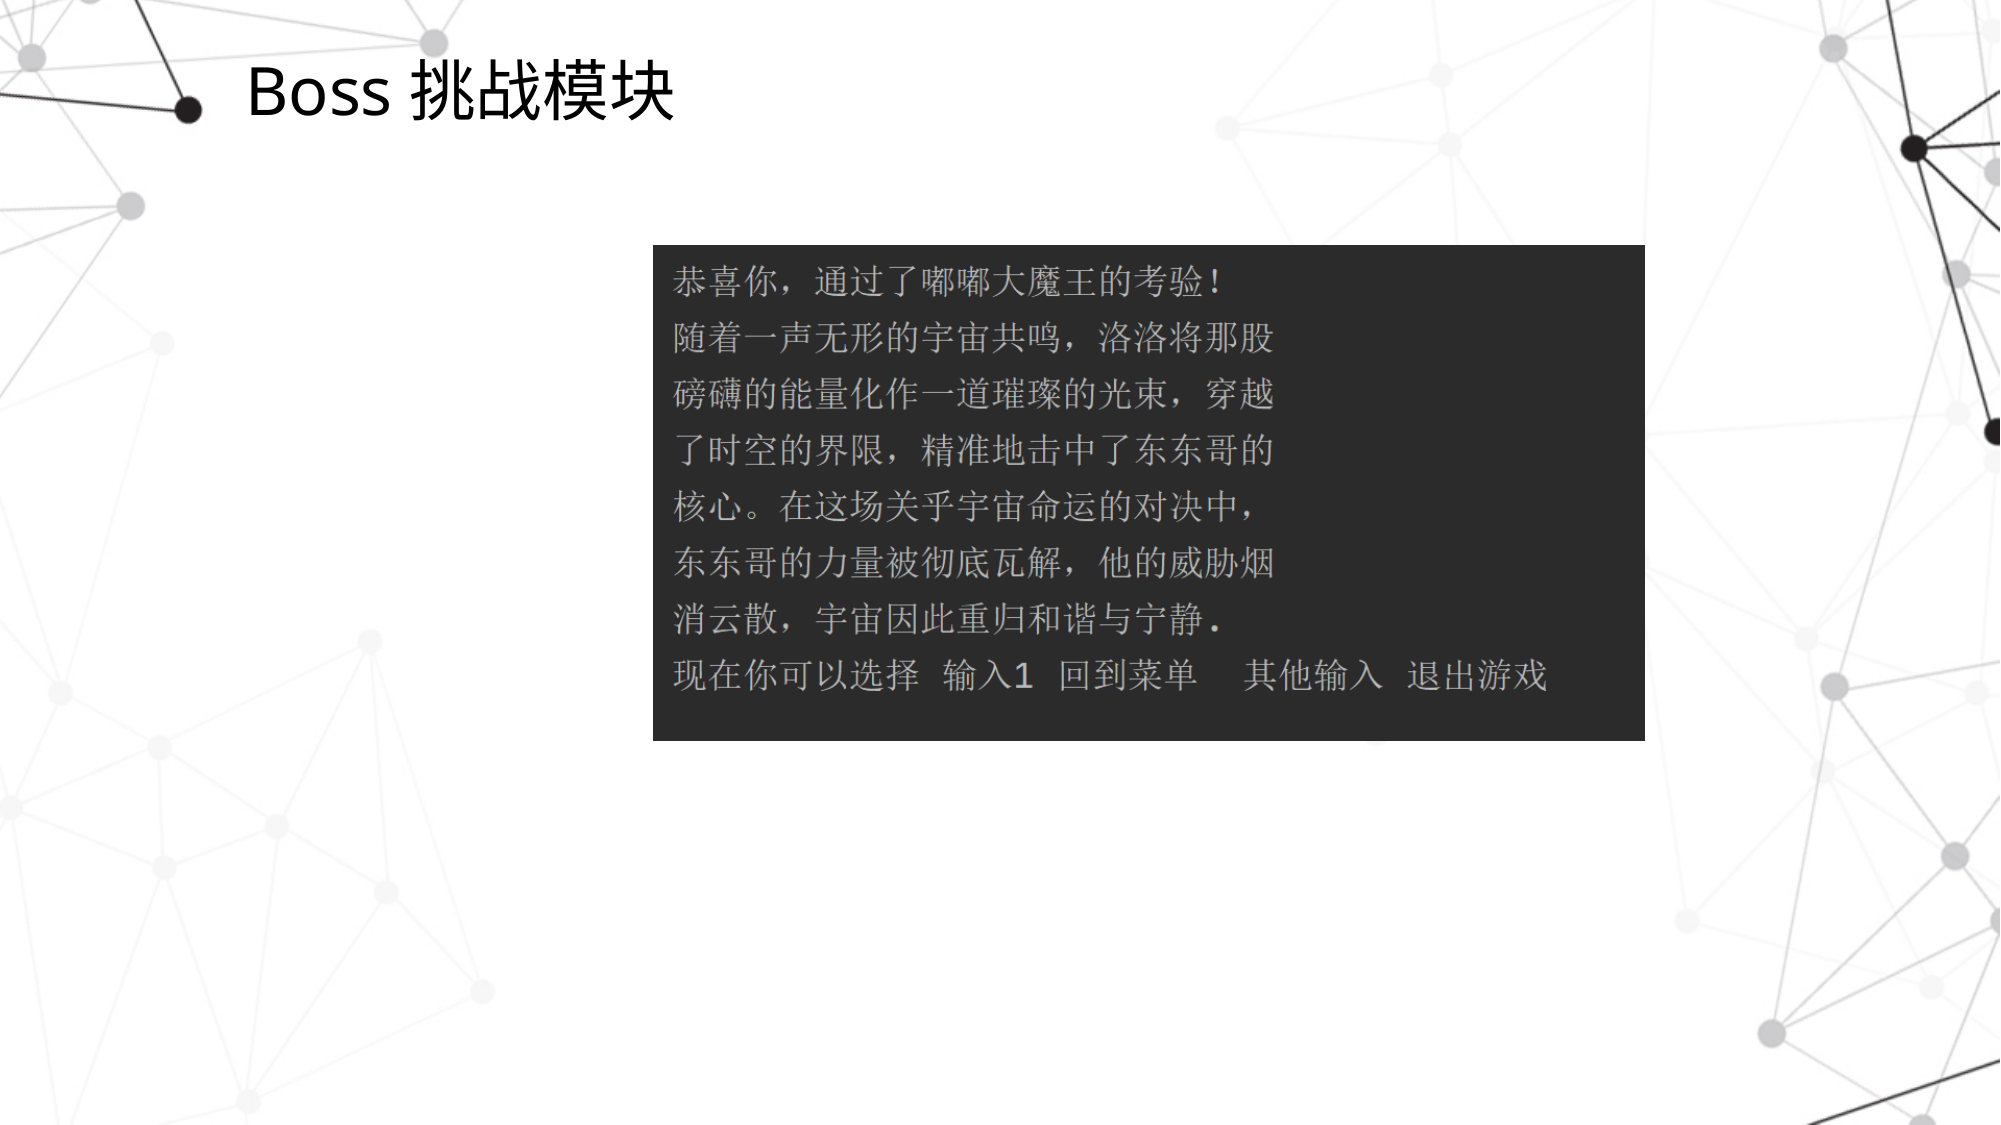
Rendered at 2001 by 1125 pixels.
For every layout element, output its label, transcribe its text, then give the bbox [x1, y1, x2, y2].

title Boss挑战模块 [230, 40, 1398, 137]
picture [0, 0, 2000, 1125]
